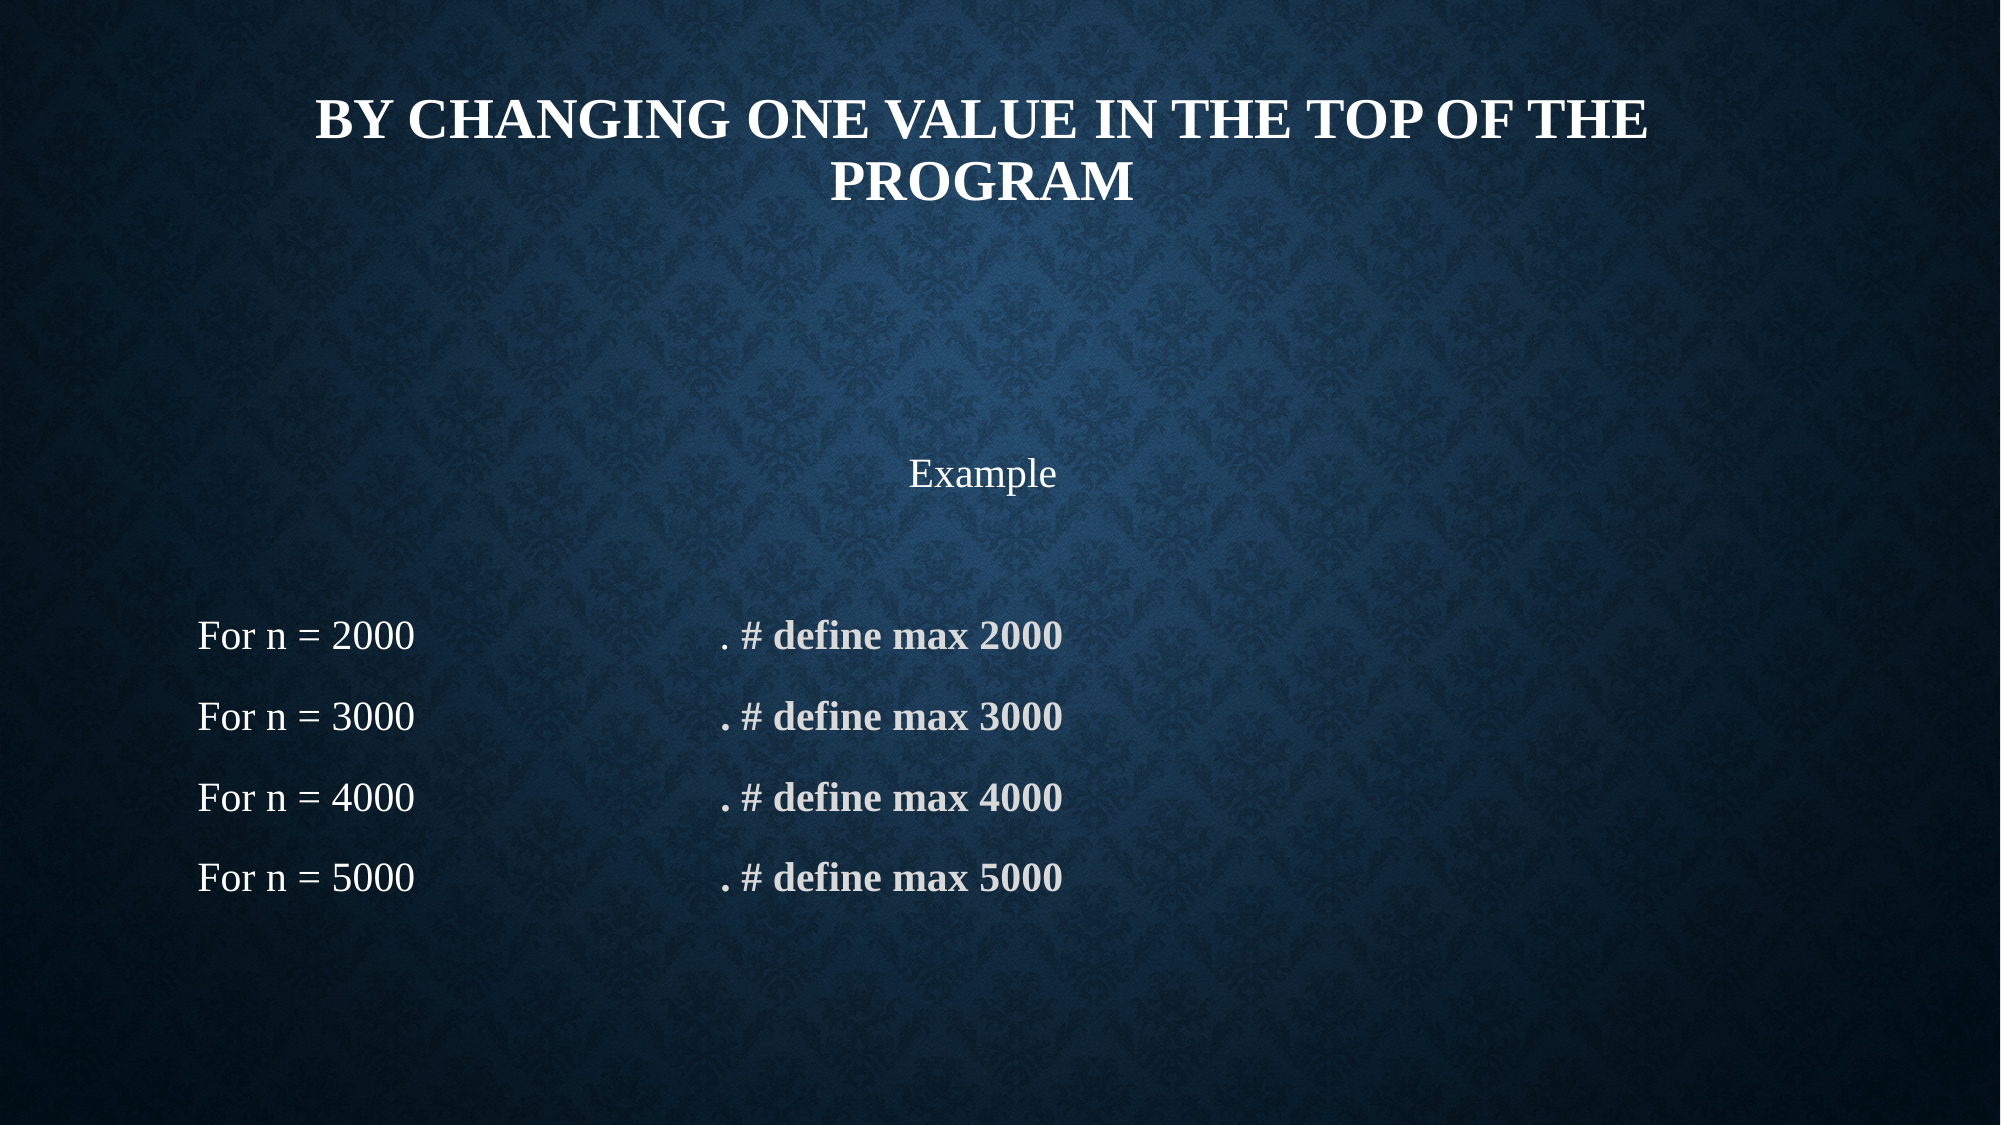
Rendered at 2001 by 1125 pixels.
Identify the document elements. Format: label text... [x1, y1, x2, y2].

list Example For n = 2000 . # define max 2000 For n = 3000 . # define max 3000 For n = 4000 . # define max 4000 For n = 5000 . # define max 5000 [161, 346, 1805, 1072]
title By changing one value in the top of the program [269, 80, 1697, 221]
